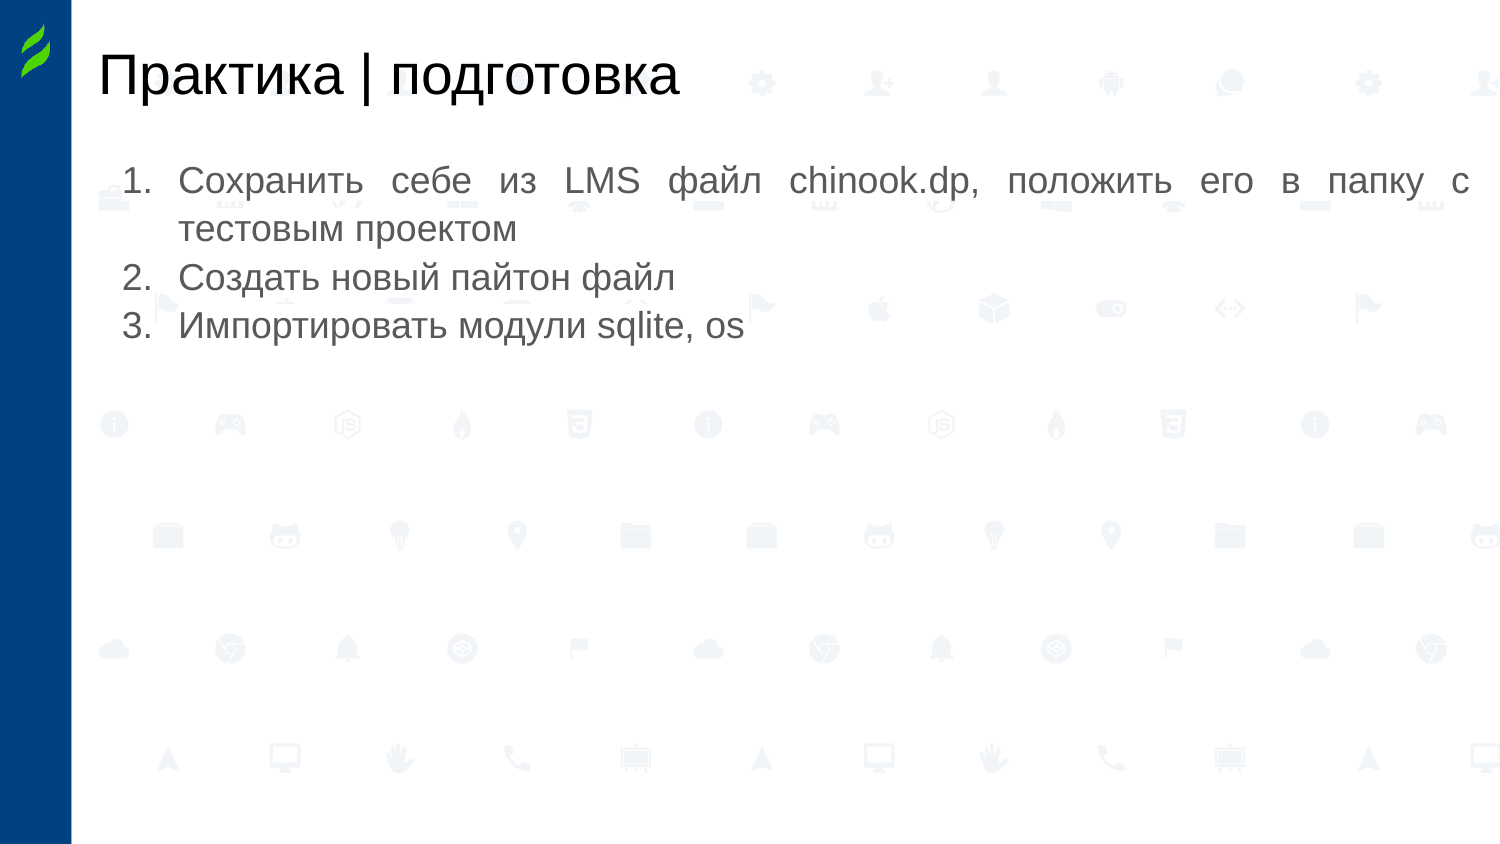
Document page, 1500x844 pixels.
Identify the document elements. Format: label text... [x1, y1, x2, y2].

list Сохранить себе из LMS файл chinook.dp, положить его в папку с тестовым проектом Создать новый пайтон файл Импортировать модули sqlite, os [88, 138, 1486, 816]
title Практика | подготовка [83, 28, 1482, 123]
picture [0, 0, 1500, 844]
